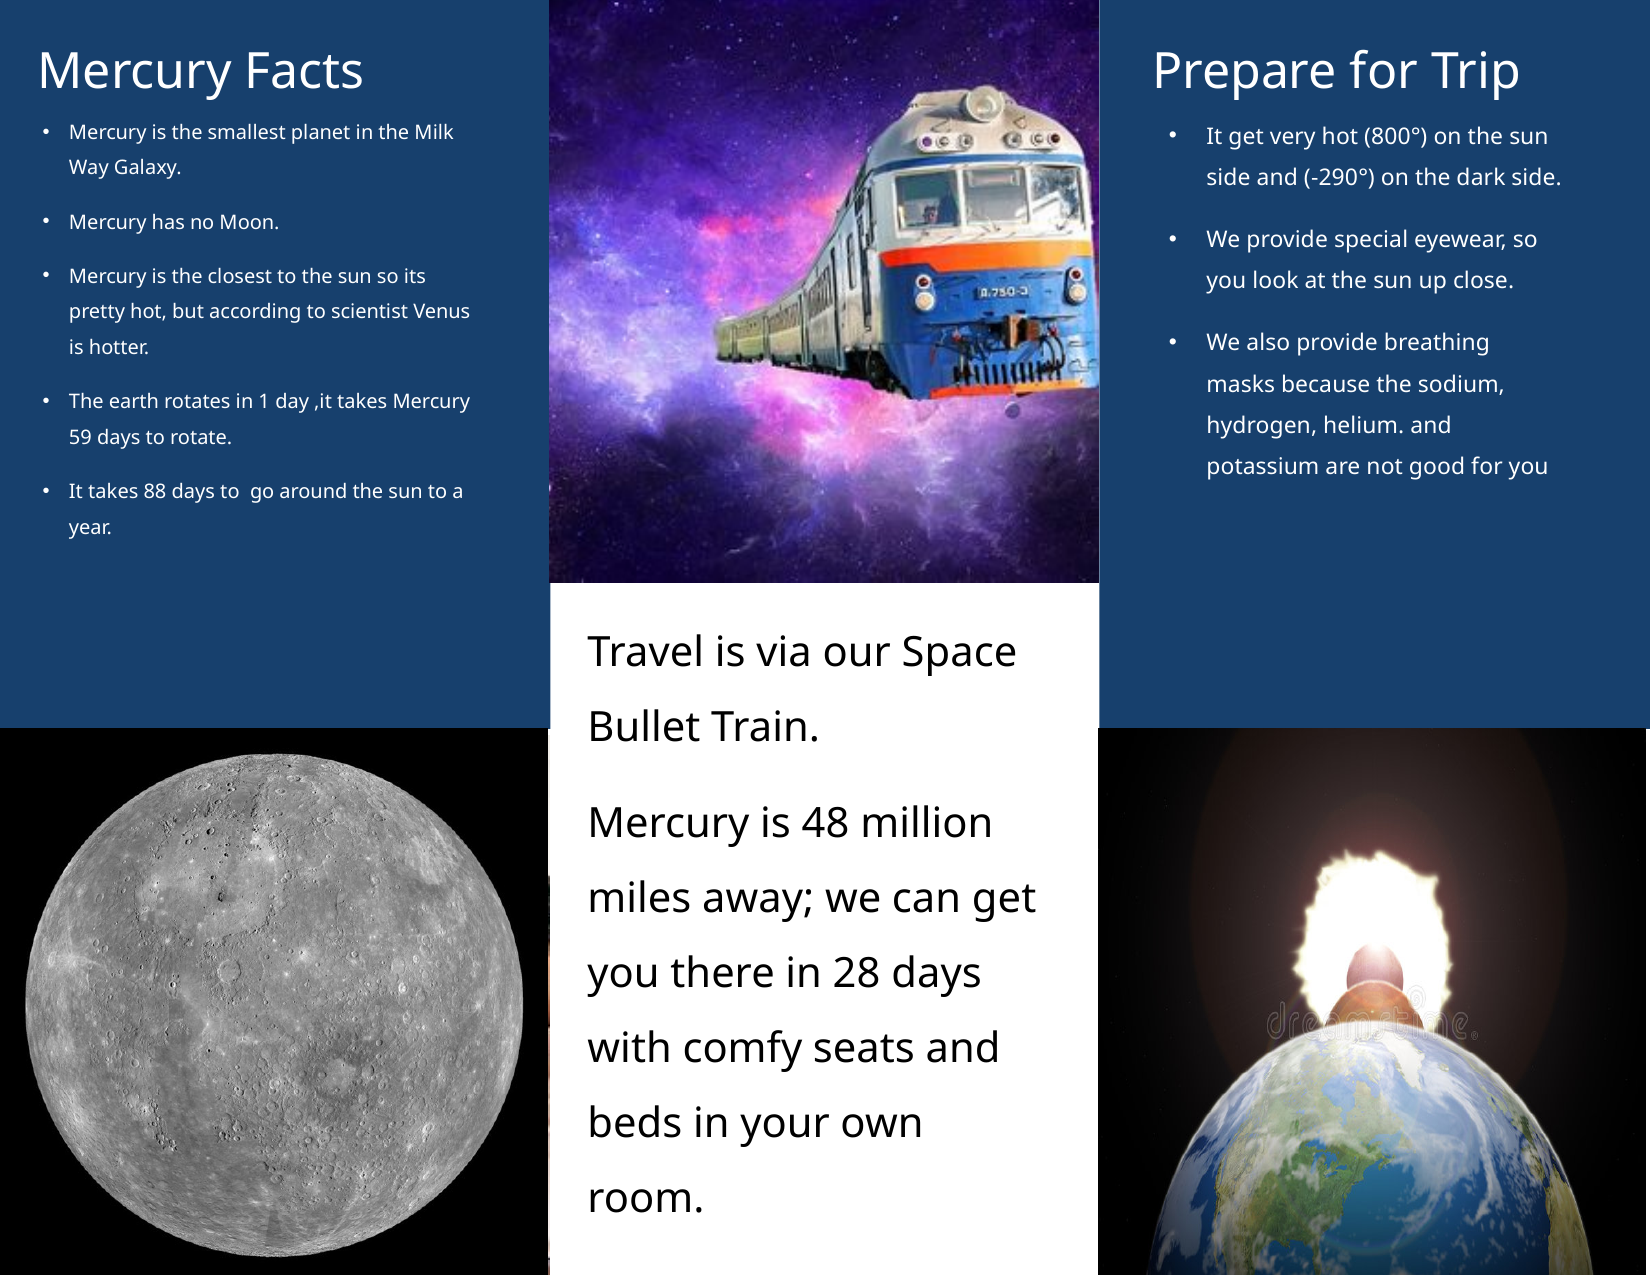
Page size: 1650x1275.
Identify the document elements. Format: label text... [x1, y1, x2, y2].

list Travel is via our Space Bullet Train. Mercury is 48 million miles away; we can get you there in 28 days with comfy seats and beds in your own room. [587, 584, 1063, 1238]
picture [1098, 728, 1646, 1275]
list Prepare for Trip [1136, 37, 1613, 125]
picture [549, 0, 1099, 584]
list It get very hot (800°) on the sun side and (-290°) on the dark side. We provide special eyewear, so you look at the sun up close. We also provide breathing masks because the sodium, hydrogen, helium. and potassium are not good for you [1153, 99, 1580, 642]
title Mercury Facts [37, 37, 498, 116]
list Mercury is the smallest planet in the Milk Way Galaxy. Mercury has no Moon. Mercury is the closest to the sun so its pretty hot, but according to scientist Venus is hotter. The earth rotates in 1 day ,it takes Mercury 59 days to rotate. It takes 88 days to go around the sun to a year. [27, 99, 498, 547]
picture [0, 728, 550, 1275]
